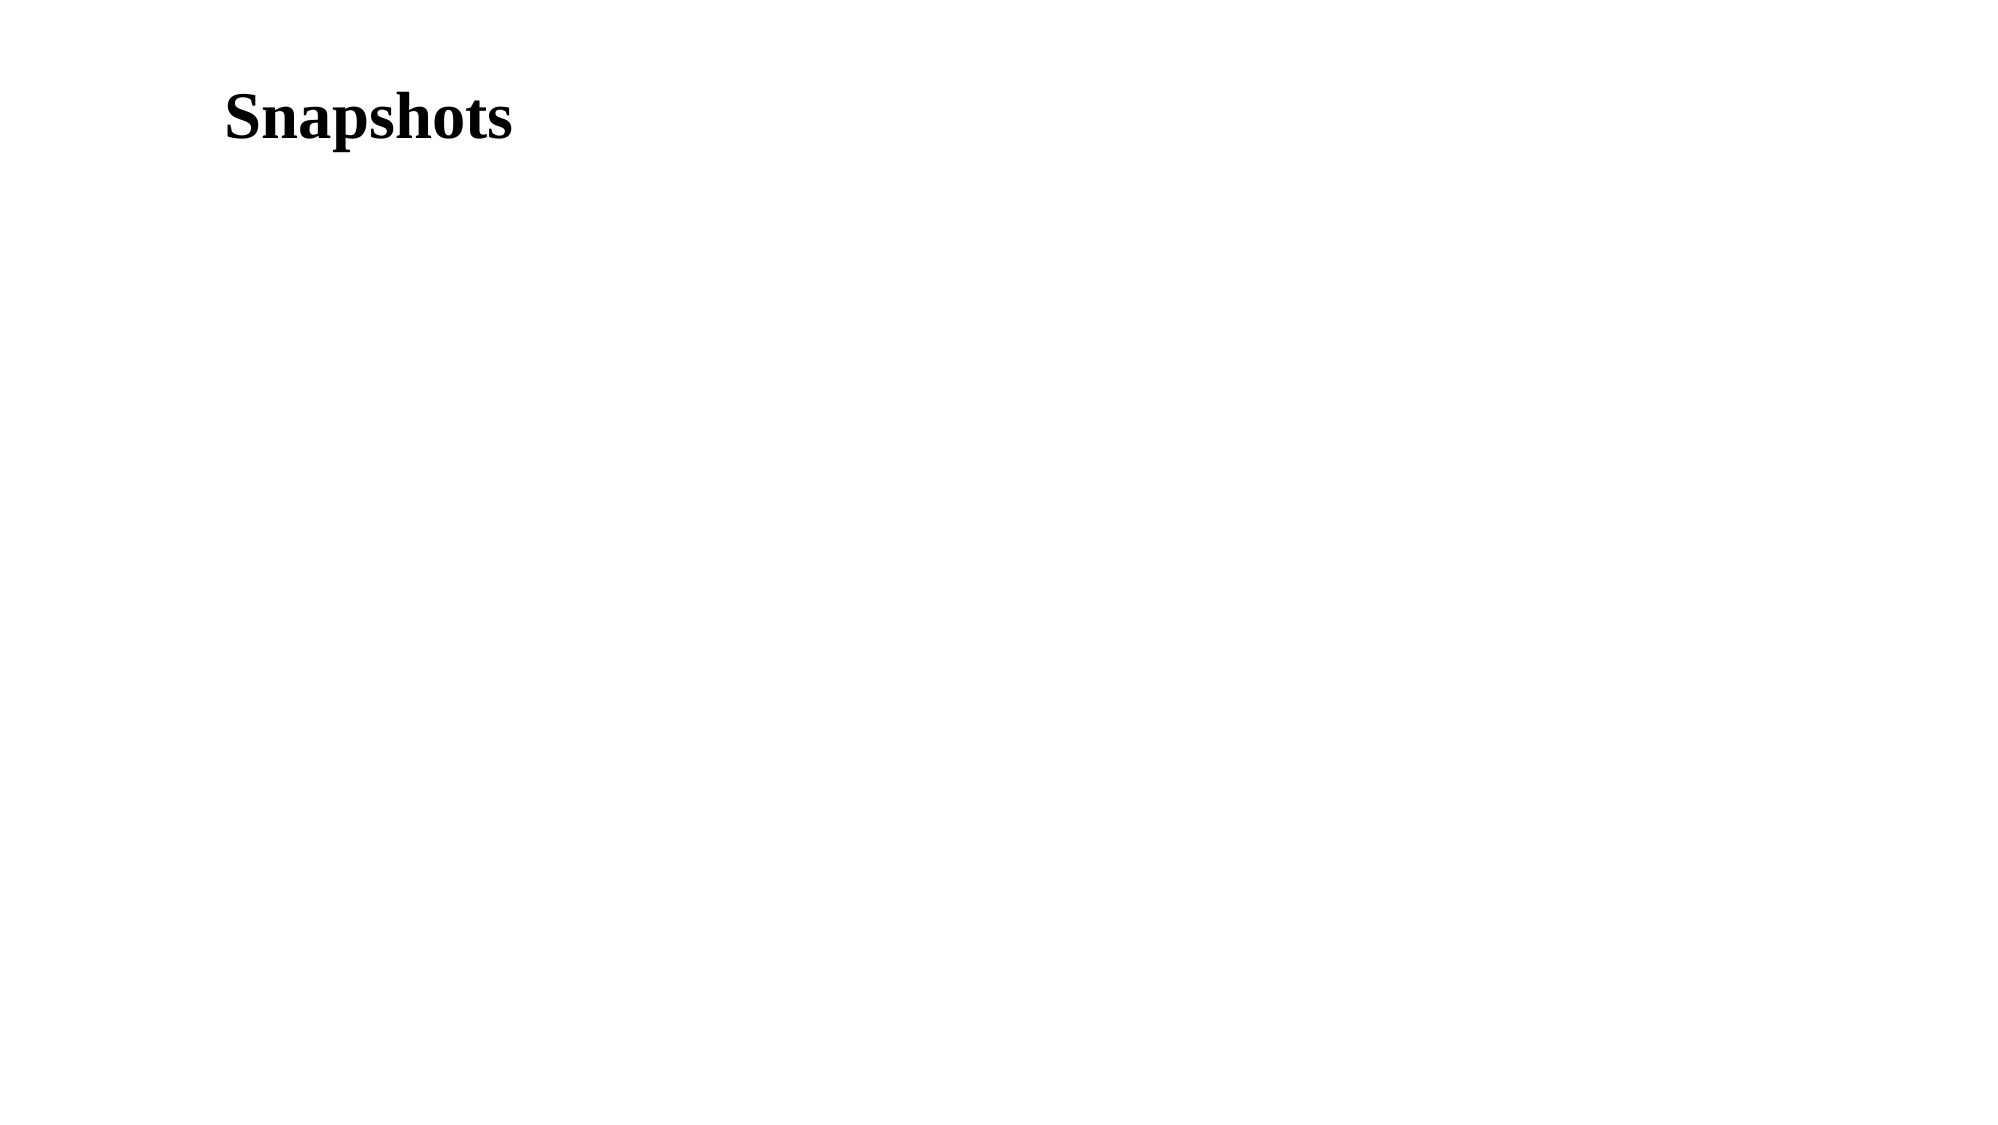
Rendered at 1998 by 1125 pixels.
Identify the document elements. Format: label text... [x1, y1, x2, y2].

title Snapshots [224, 71, 1148, 153]
